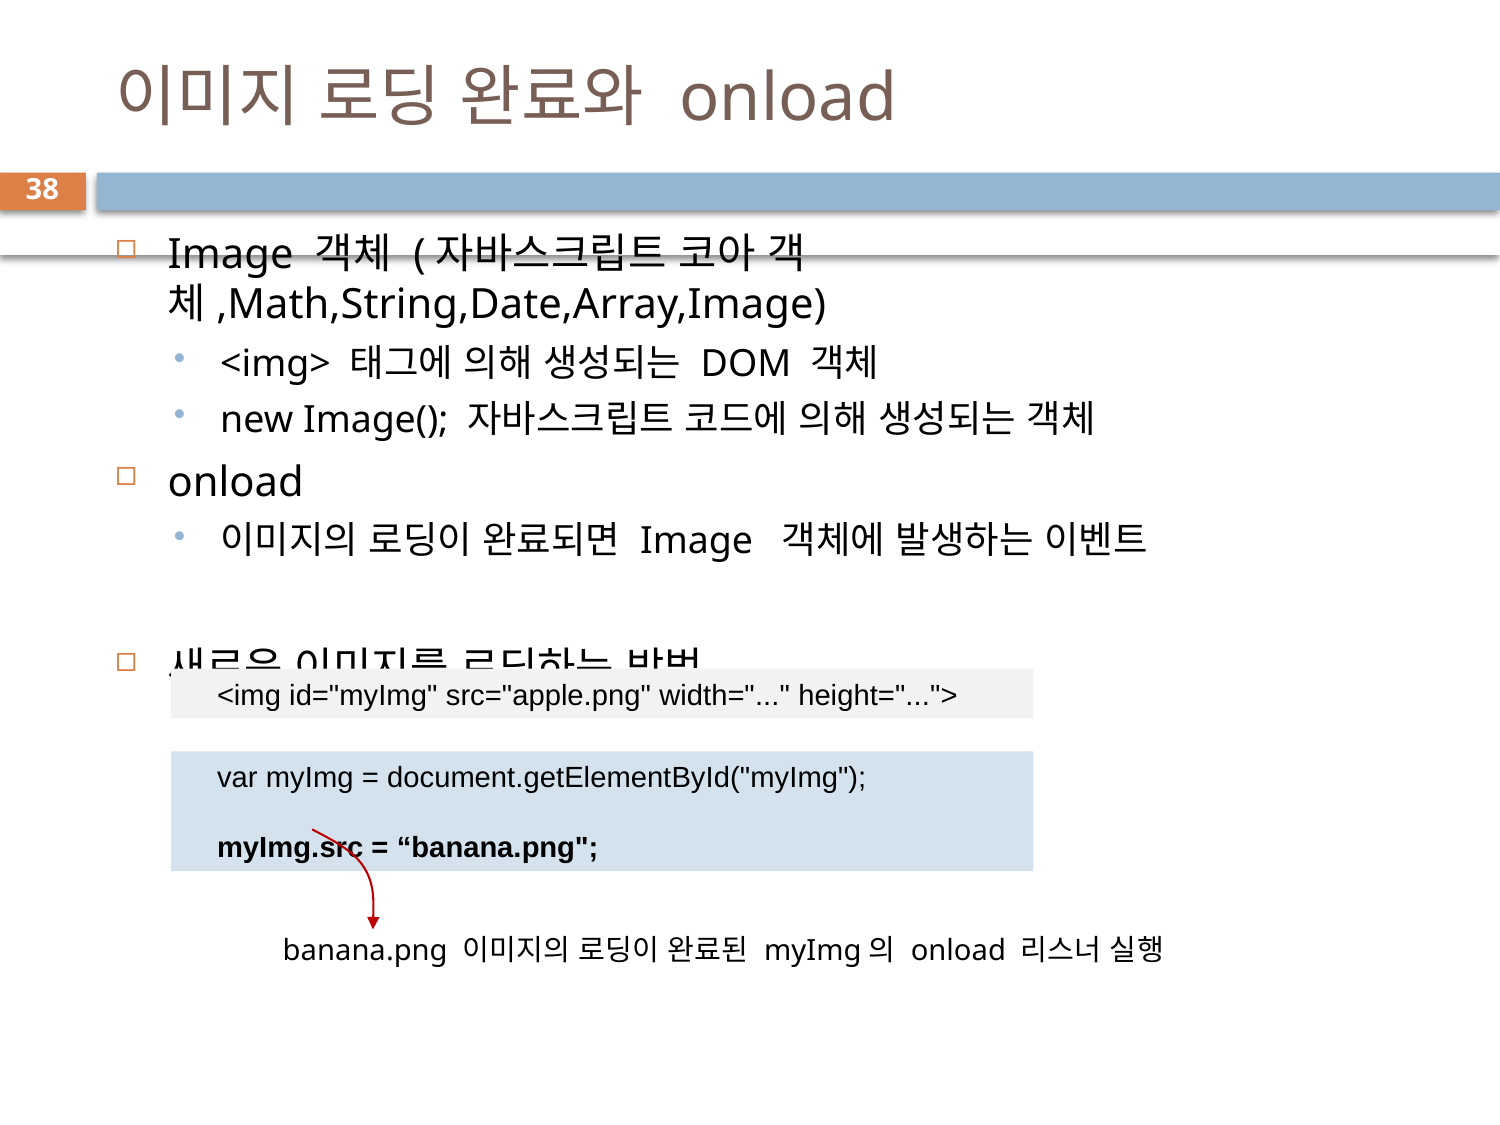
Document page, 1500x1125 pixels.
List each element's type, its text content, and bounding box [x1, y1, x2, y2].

slide_number 38 [0, 170, 87, 211]
title 이미지 로딩 완료와 onload [100, 37, 1438, 149]
text_box <img id="myImg" src="apple.png" width="..." height="..."> [171, 668, 1034, 719]
list Image 객체 (자바스크립트 코아 객체,Math,String,Date,Array,Image) <img> 태그에 의해 생성되는 DOM 객체 new Image(); 자바스크립트 코드에 의해 생성되는 객체 onload 이미지의 로딩이 완료되면 Image 객체에 발생하는 이벤트 새로운 이미지를 로딩하는 방법 [100, 219, 1438, 1047]
text_box var myImg = document.getElementById("myImg"); myImg.src = “banana.png"; [171, 751, 1034, 872]
text_box banana.png 이미지의 로딩이 완료된 myImg의 onload 리스너 실행 [267, 923, 1188, 974]
text_box [311, 827, 380, 930]
